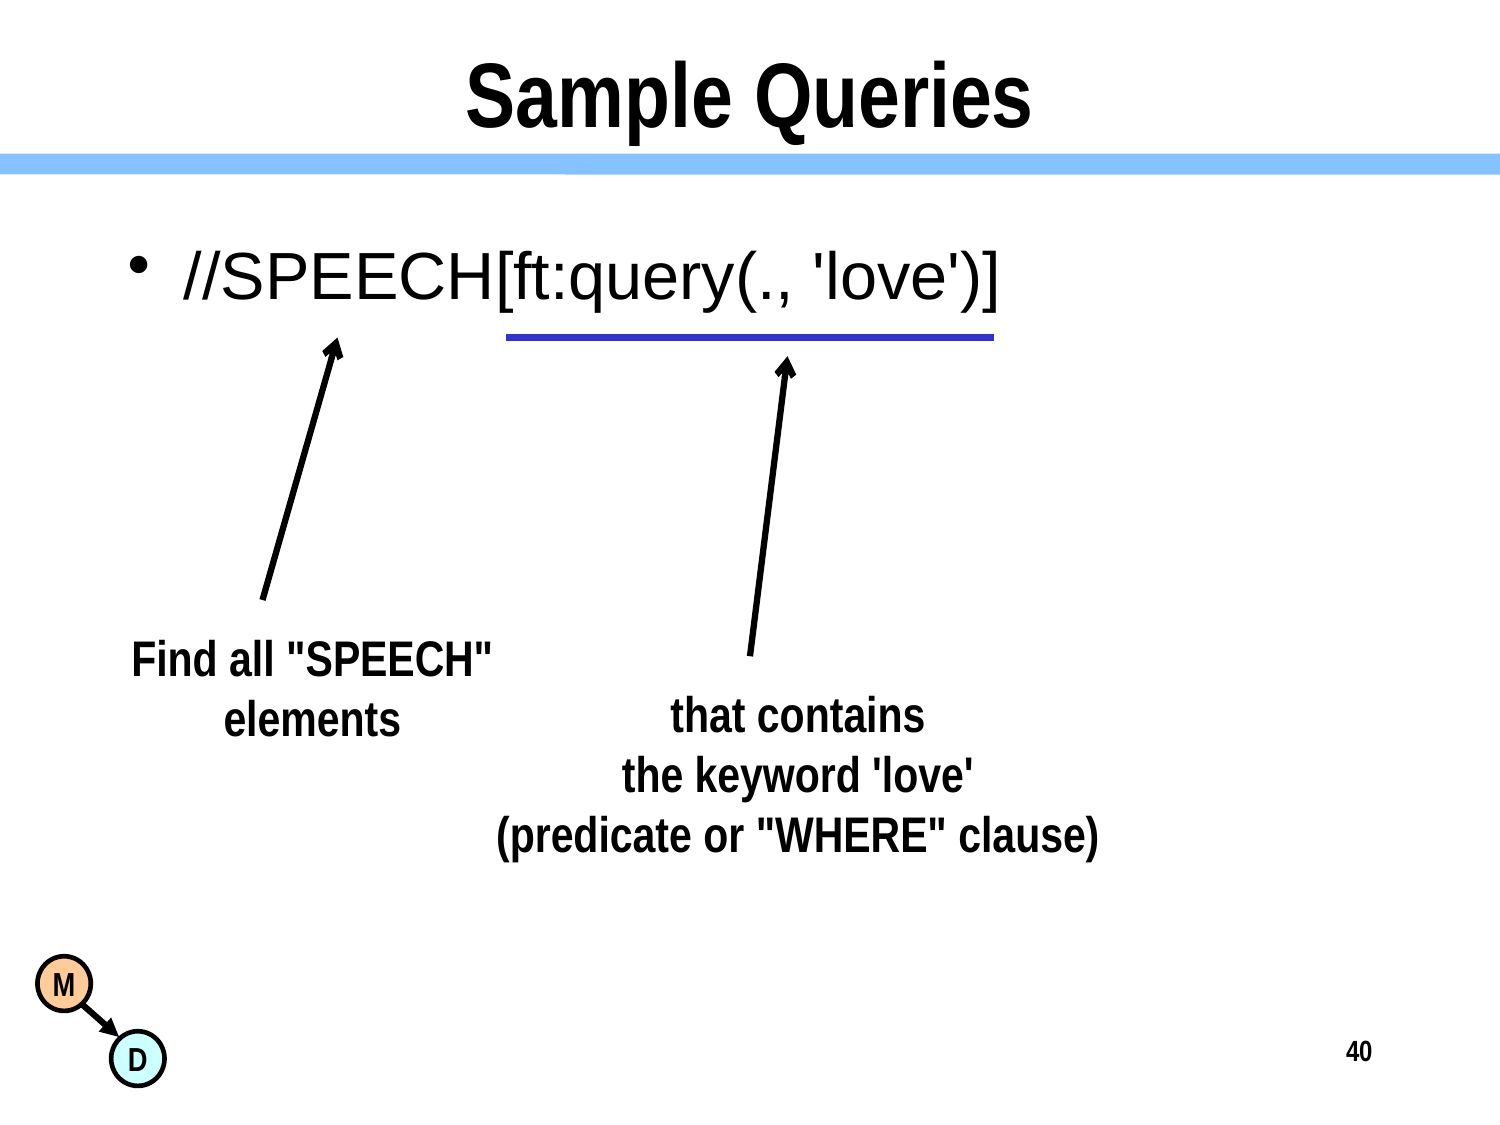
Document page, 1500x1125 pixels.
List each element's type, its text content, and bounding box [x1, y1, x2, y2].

list //SPEECH[ft:query(., 'love')] [112, 224, 1388, 807]
text_box Find all "SPEECH" elements [116, 618, 509, 754]
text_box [168, 430, 432, 507]
slide_number 40 [1299, 1024, 1388, 1101]
title Sample Queries [112, 18, 1388, 163]
text_box that contains the keyword 'love' (predicate or "WHERE" clause) [481, 674, 1115, 930]
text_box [618, 487, 919, 526]
